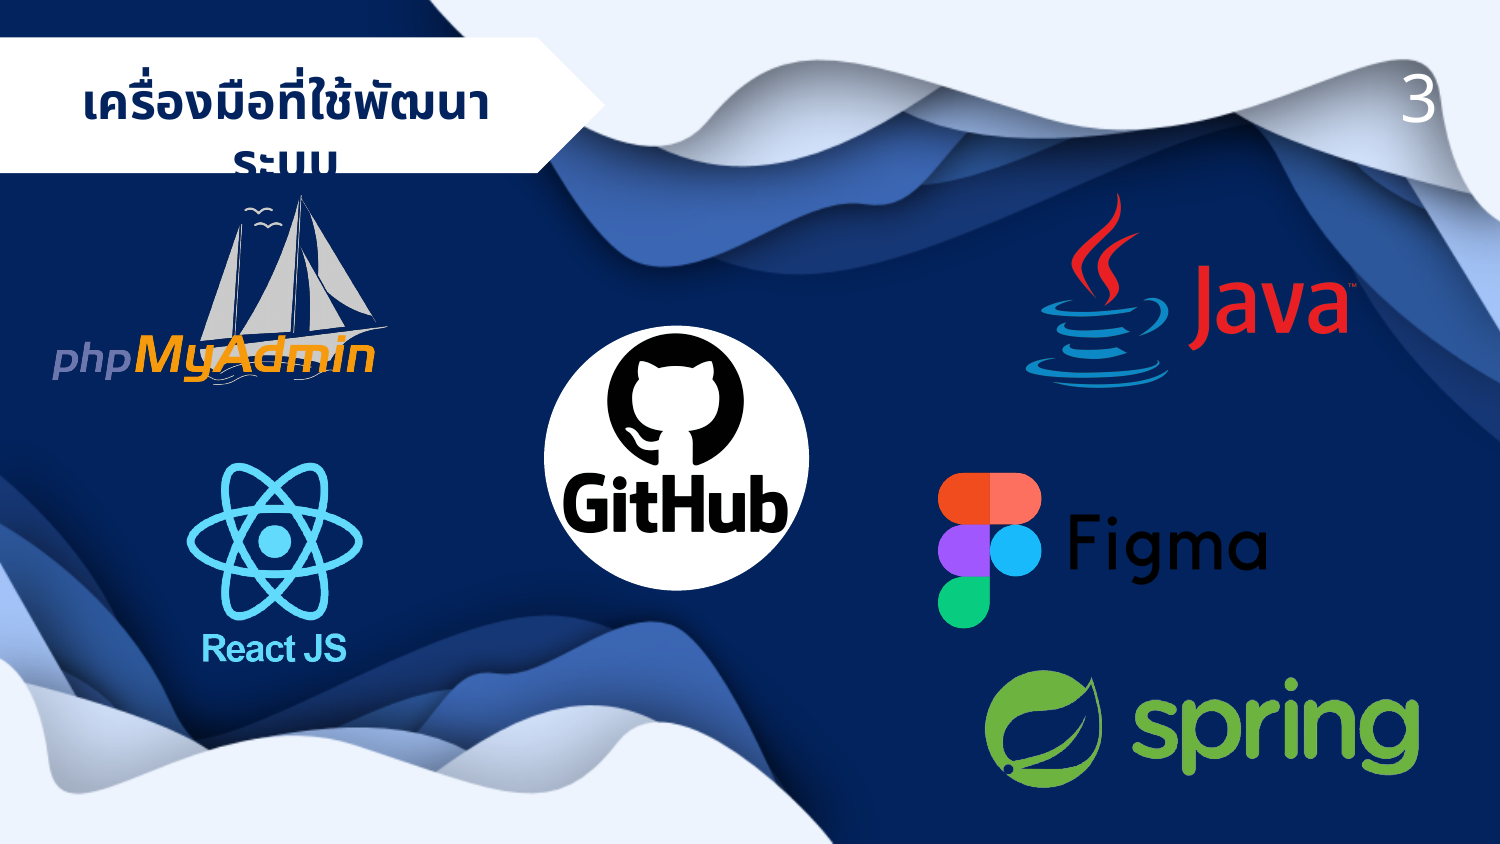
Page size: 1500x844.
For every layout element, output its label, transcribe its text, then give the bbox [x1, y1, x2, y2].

text_box [568, 537, 785, 592]
text_box ที่มาและความสำคัญ [0, 36, 607, 175]
text_box [638, 324, 715, 330]
text_box 3 [1385, 48, 1452, 144]
picture [0, 0, 1500, 844]
text_box เครื่องมือที่ใช้พัฒนาระบบ​ [52, 62, 520, 247]
